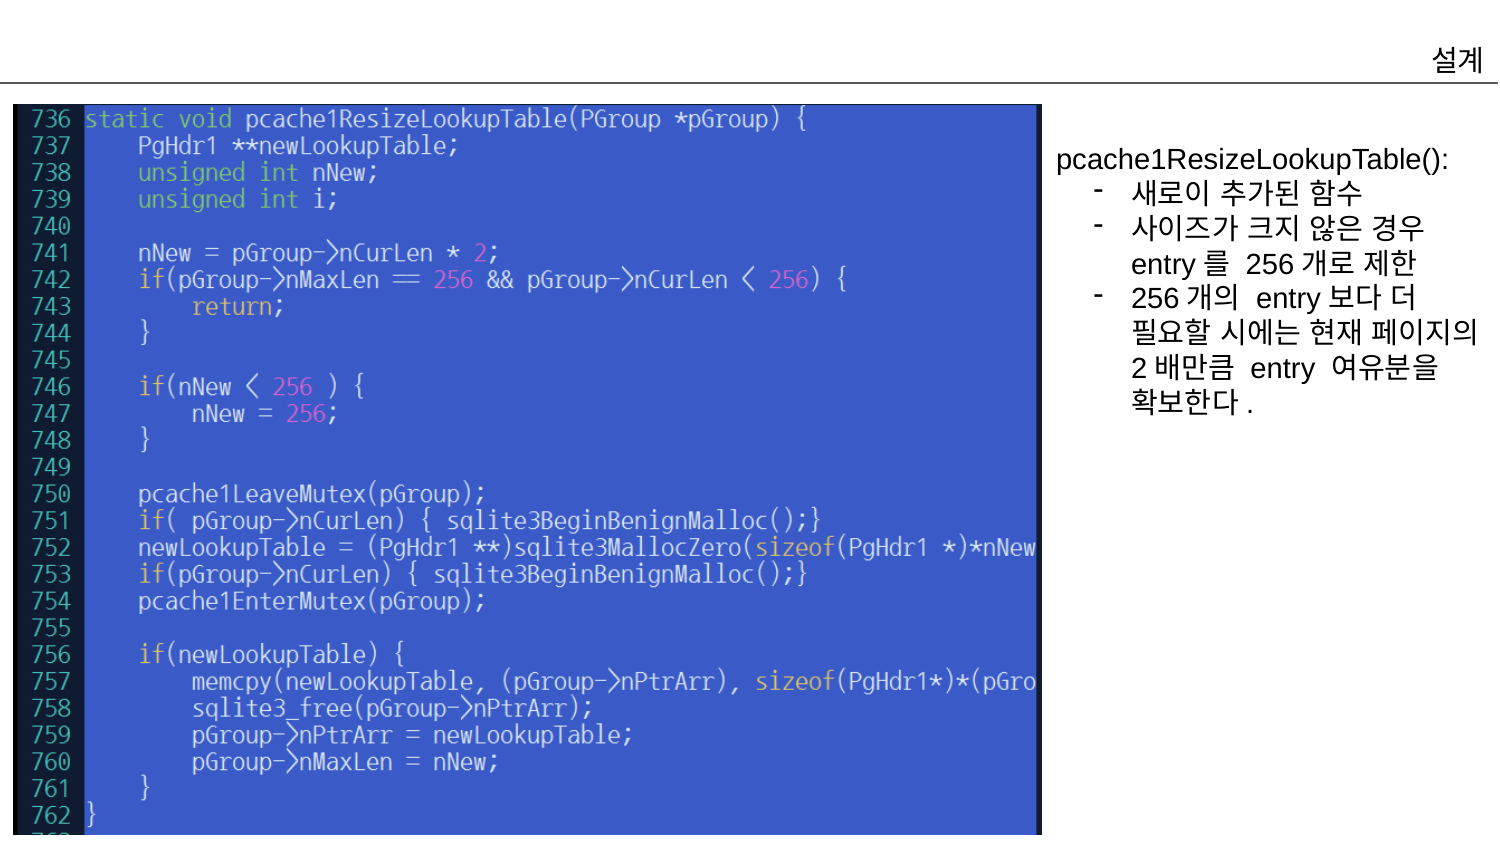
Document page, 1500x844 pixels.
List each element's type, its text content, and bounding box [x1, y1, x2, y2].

text_box pcache1ResizeLookupTable(): 새로이 추가된 함수 사이즈가 크지 않은 경우 entry를 256개로 제한 256개의 entry보다 더 필요할 시에는 현재 페이지의 2배만큼 entry 여유분을 확보한다. [1046, 125, 1498, 730]
picture [13, 104, 1042, 836]
text_box 설계 [266, 27, 1500, 83]
